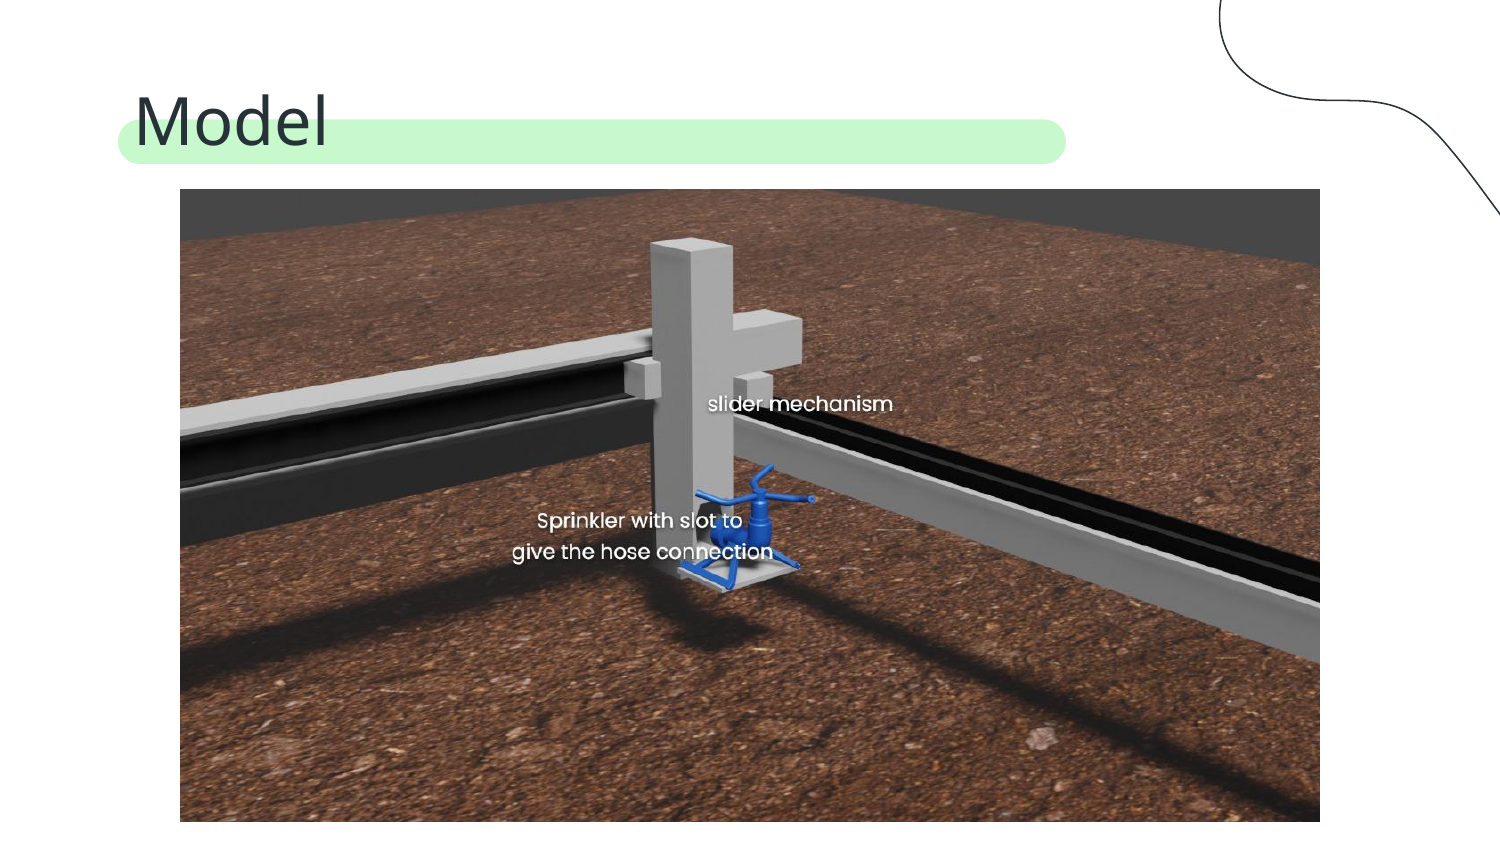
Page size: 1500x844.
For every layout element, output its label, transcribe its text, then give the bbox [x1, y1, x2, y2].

picture [180, 189, 1320, 823]
title Model [118, 63, 1382, 165]
